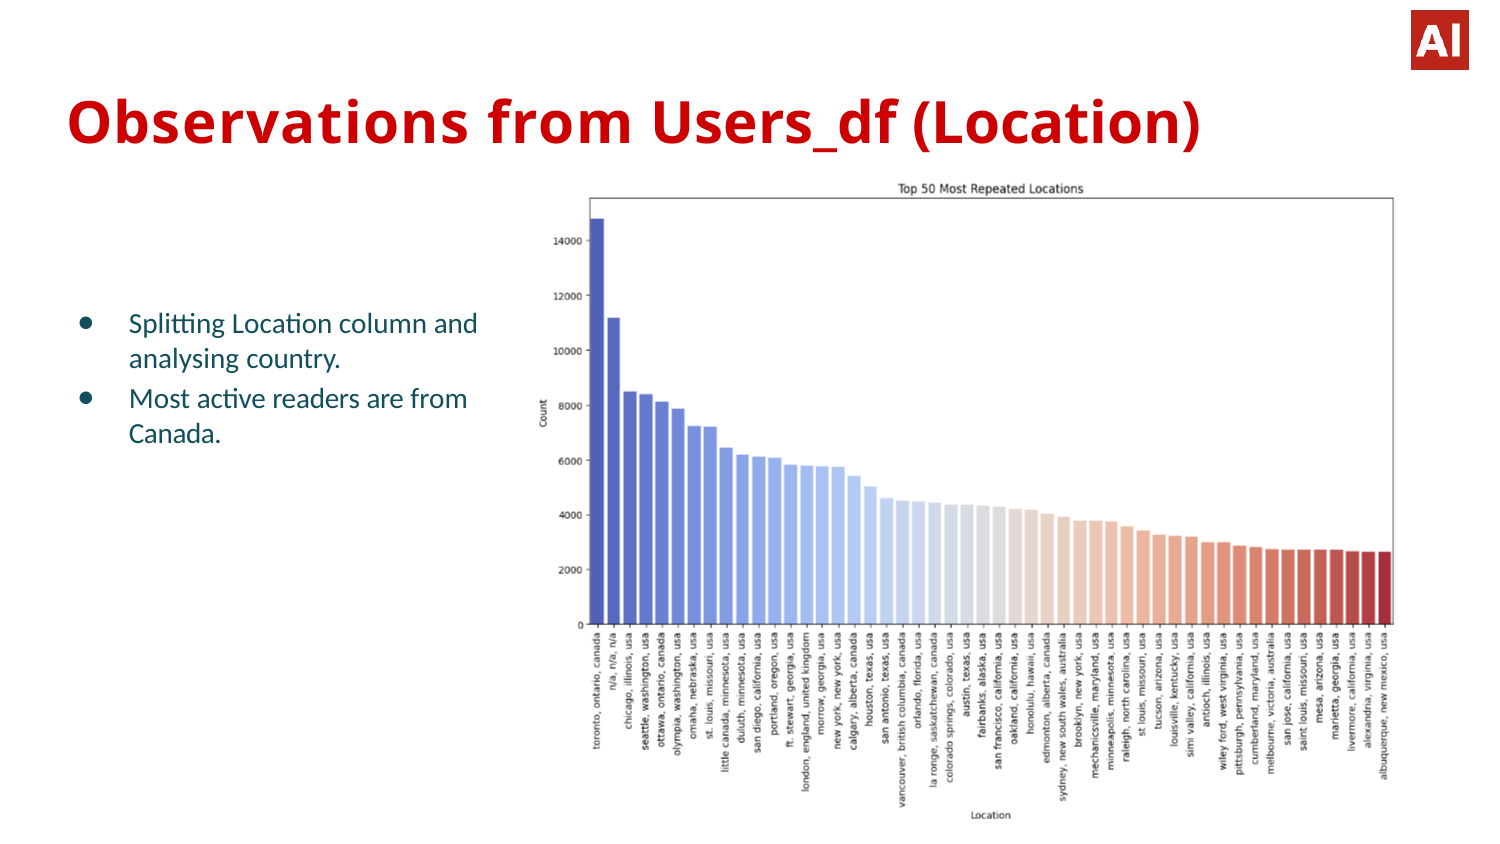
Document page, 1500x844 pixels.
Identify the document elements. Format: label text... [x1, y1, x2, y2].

picture [1430, 10, 1469, 70]
title Observations from Users_df (Location) [23, 0, 1430, 227]
text_box Splitting Location column and analysing country. Most active readers are from Canada. [75, 296, 506, 450]
picture [516, 177, 1412, 823]
